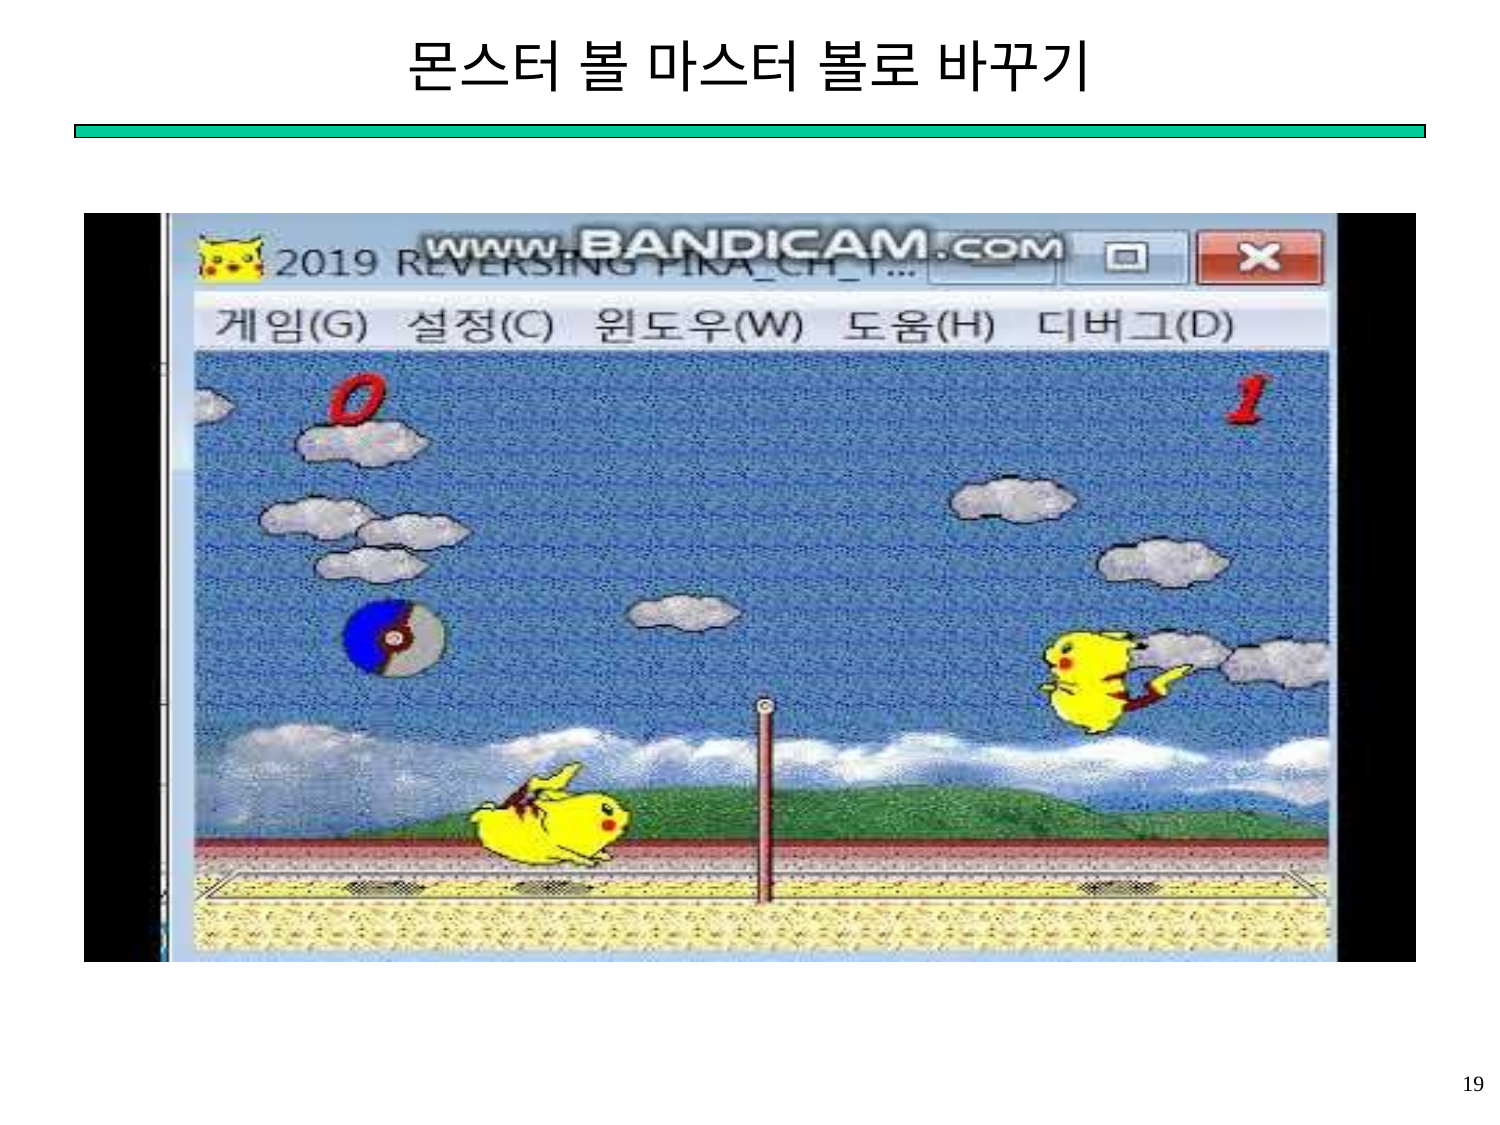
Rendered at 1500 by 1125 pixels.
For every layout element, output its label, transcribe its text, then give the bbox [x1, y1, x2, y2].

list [83, 212, 1417, 963]
title 몬스터 볼 마스터 볼로 바꾸기 [75, 16, 1425, 113]
slide_number 19 [1186, 1062, 1500, 1125]
